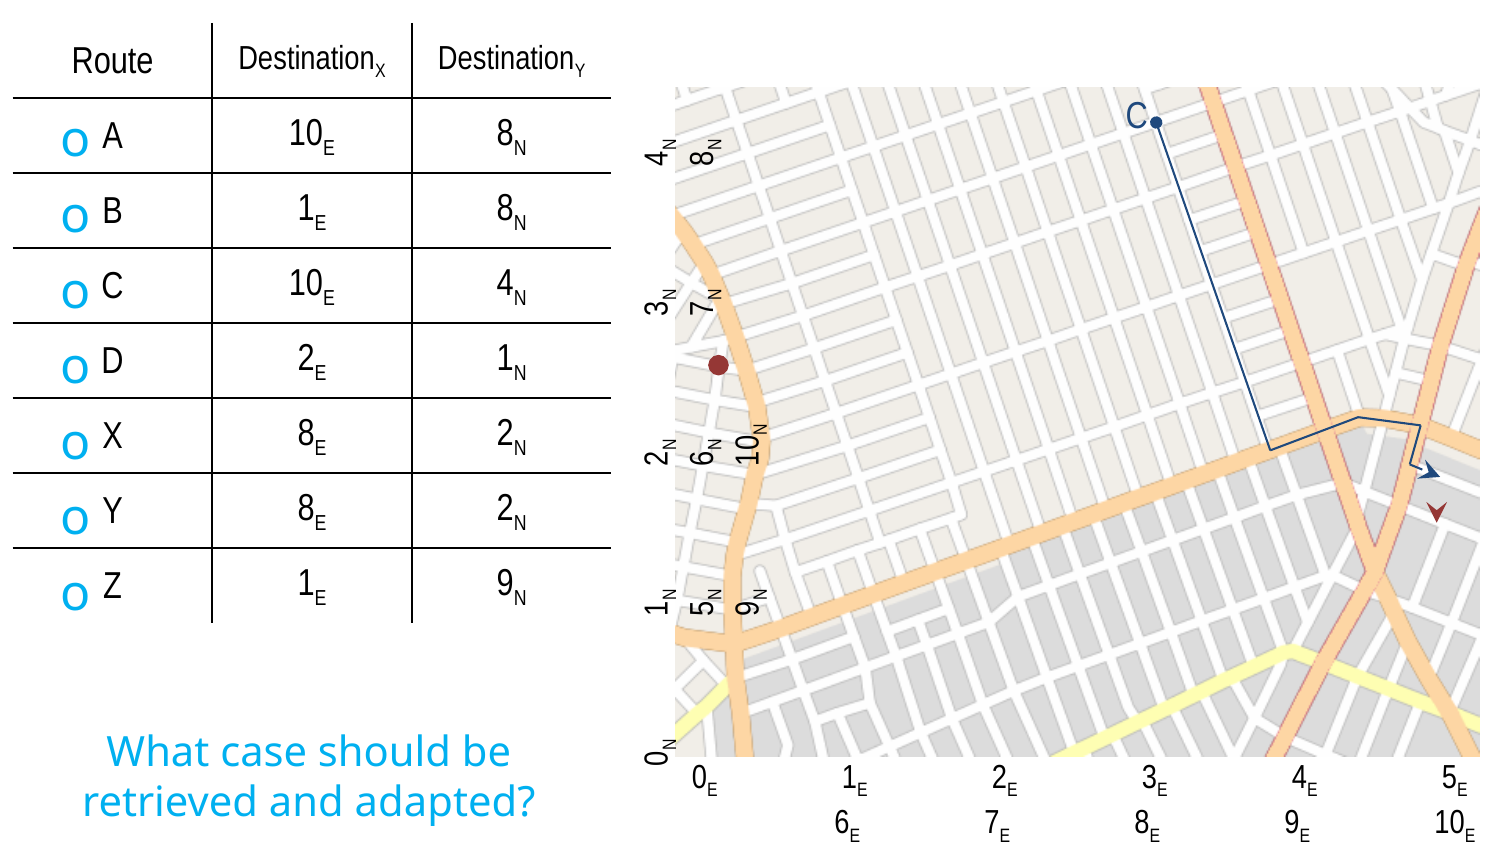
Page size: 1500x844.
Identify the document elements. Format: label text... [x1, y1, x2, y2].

table_cell 8E [213, 474, 411, 547]
table_header DestinationX [213, 23, 411, 97]
text_box ο [52, 182, 99, 243]
table_cell 2N [413, 399, 611, 472]
table_cell B [13, 174, 211, 247]
table_cell 10E [213, 99, 411, 172]
text_box ο [52, 258, 99, 319]
table_header Route [13, 23, 211, 97]
table_cell 9N [413, 549, 611, 623]
table_cell 10E [213, 249, 411, 322]
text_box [1155, 122, 1271, 451]
text_box 0N 1N 2N 3N 4N 5N 6N 7N 8N 9N 10N [627, 38, 778, 781]
table_cell 8N [413, 99, 611, 172]
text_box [1270, 416, 1359, 451]
text_box ο [52, 484, 99, 545]
table_cell Y [13, 474, 211, 547]
table_cell X [13, 399, 211, 472]
table_cell 4N [413, 249, 611, 322]
text_box What case should be retrieved and adapted? [0, 705, 618, 843]
table_cell 2N [413, 474, 611, 547]
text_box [1409, 464, 1441, 478]
table_cell 8N [413, 174, 611, 247]
picture [675, 87, 1480, 757]
text_box ο [52, 560, 99, 621]
text_box ο [52, 106, 99, 167]
table_cell D [13, 324, 211, 397]
text_box ο [52, 333, 99, 394]
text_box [1357, 416, 1421, 426]
text_box 0E 1E 2E 3E 4E 5E 6E 7E 8E 9E 10E [666, 747, 1493, 844]
table_cell 1N [413, 324, 611, 397]
table_cell 1E [213, 174, 411, 247]
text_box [1409, 425, 1421, 463]
table_cell A [13, 99, 211, 172]
table_cell Z [13, 549, 211, 623]
table_cell 2E [213, 324, 411, 397]
text_box ο [52, 409, 99, 470]
table_cell C [13, 249, 211, 322]
table_header DestinationY [413, 23, 611, 97]
table_cell 1E [213, 549, 411, 623]
table_cell 8E [213, 399, 411, 472]
